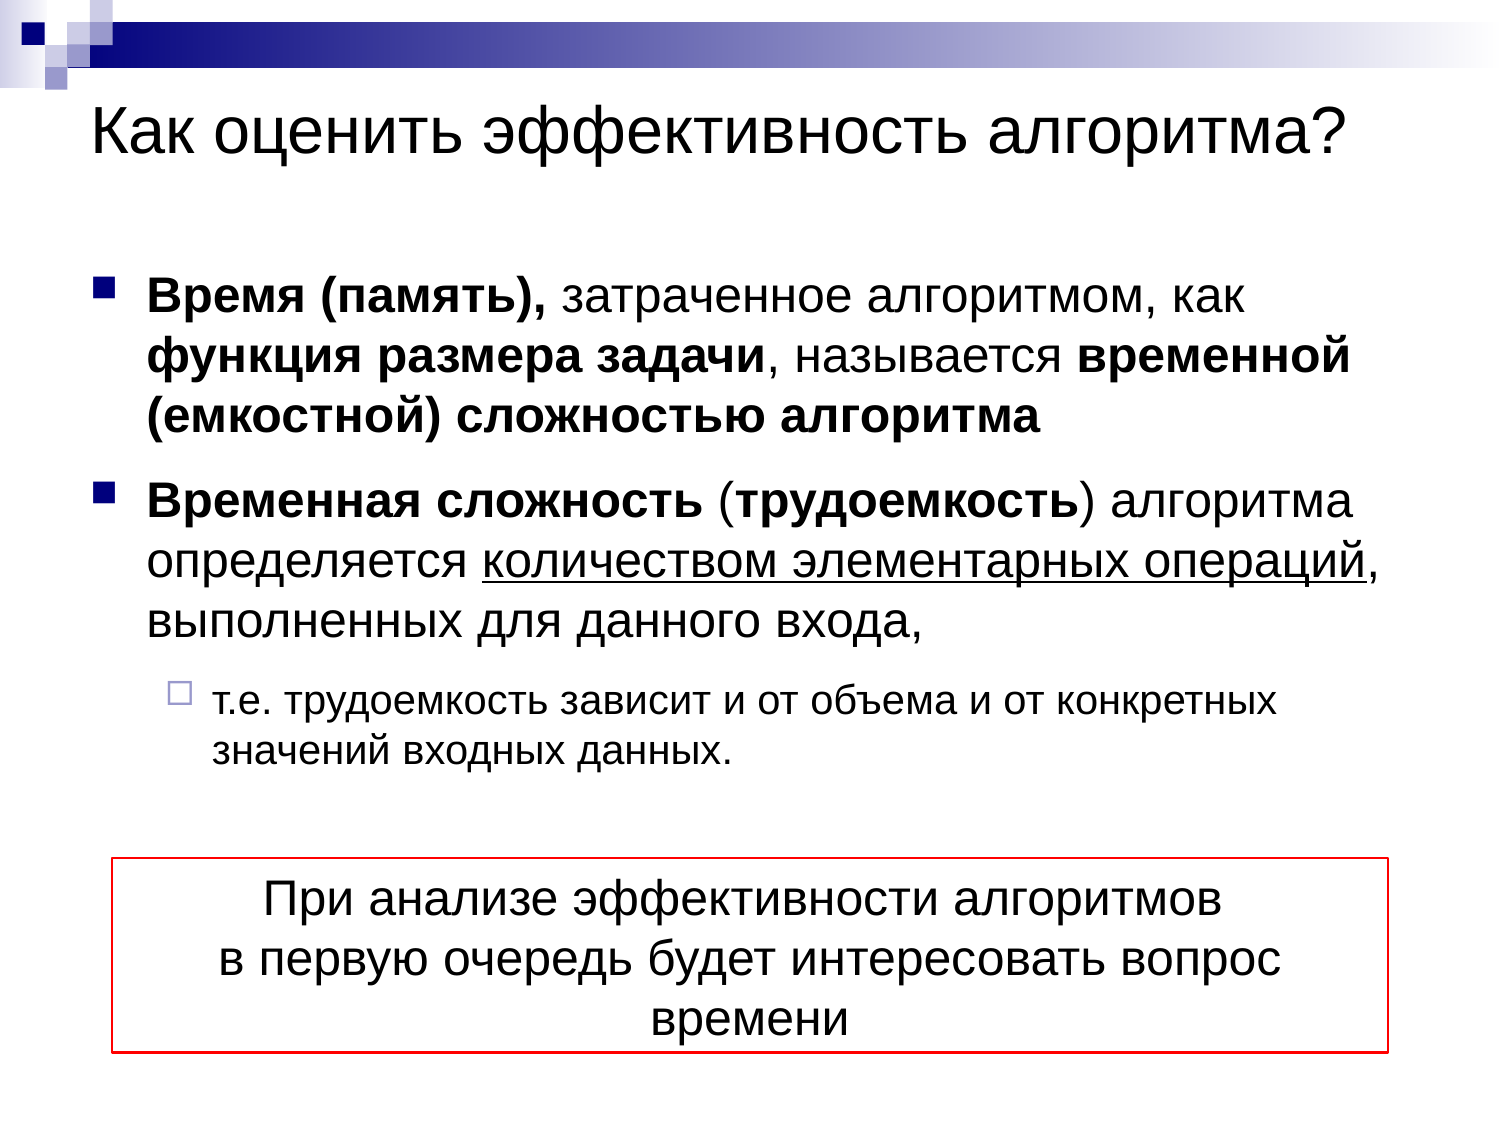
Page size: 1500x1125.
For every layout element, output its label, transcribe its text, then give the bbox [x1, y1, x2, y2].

text_box При анализе эффективности алгоритмов в первую очередь будет интересовать вопрос времени [112, 857, 1388, 1053]
title Как оценить эффективность алгоритма? [75, 54, 1425, 200]
list Время (память), затраченное алгоритмом, как функция размера задачи, называется временной (емкостной) сложностью алгоритма Временная сложность (трудоемкость) алгоритма определяется количеством элементарных операций, выполненных для данного входа, т.е. трудоемкость зависит и от объема и от конкретных значений входных данных. [75, 255, 1425, 997]
